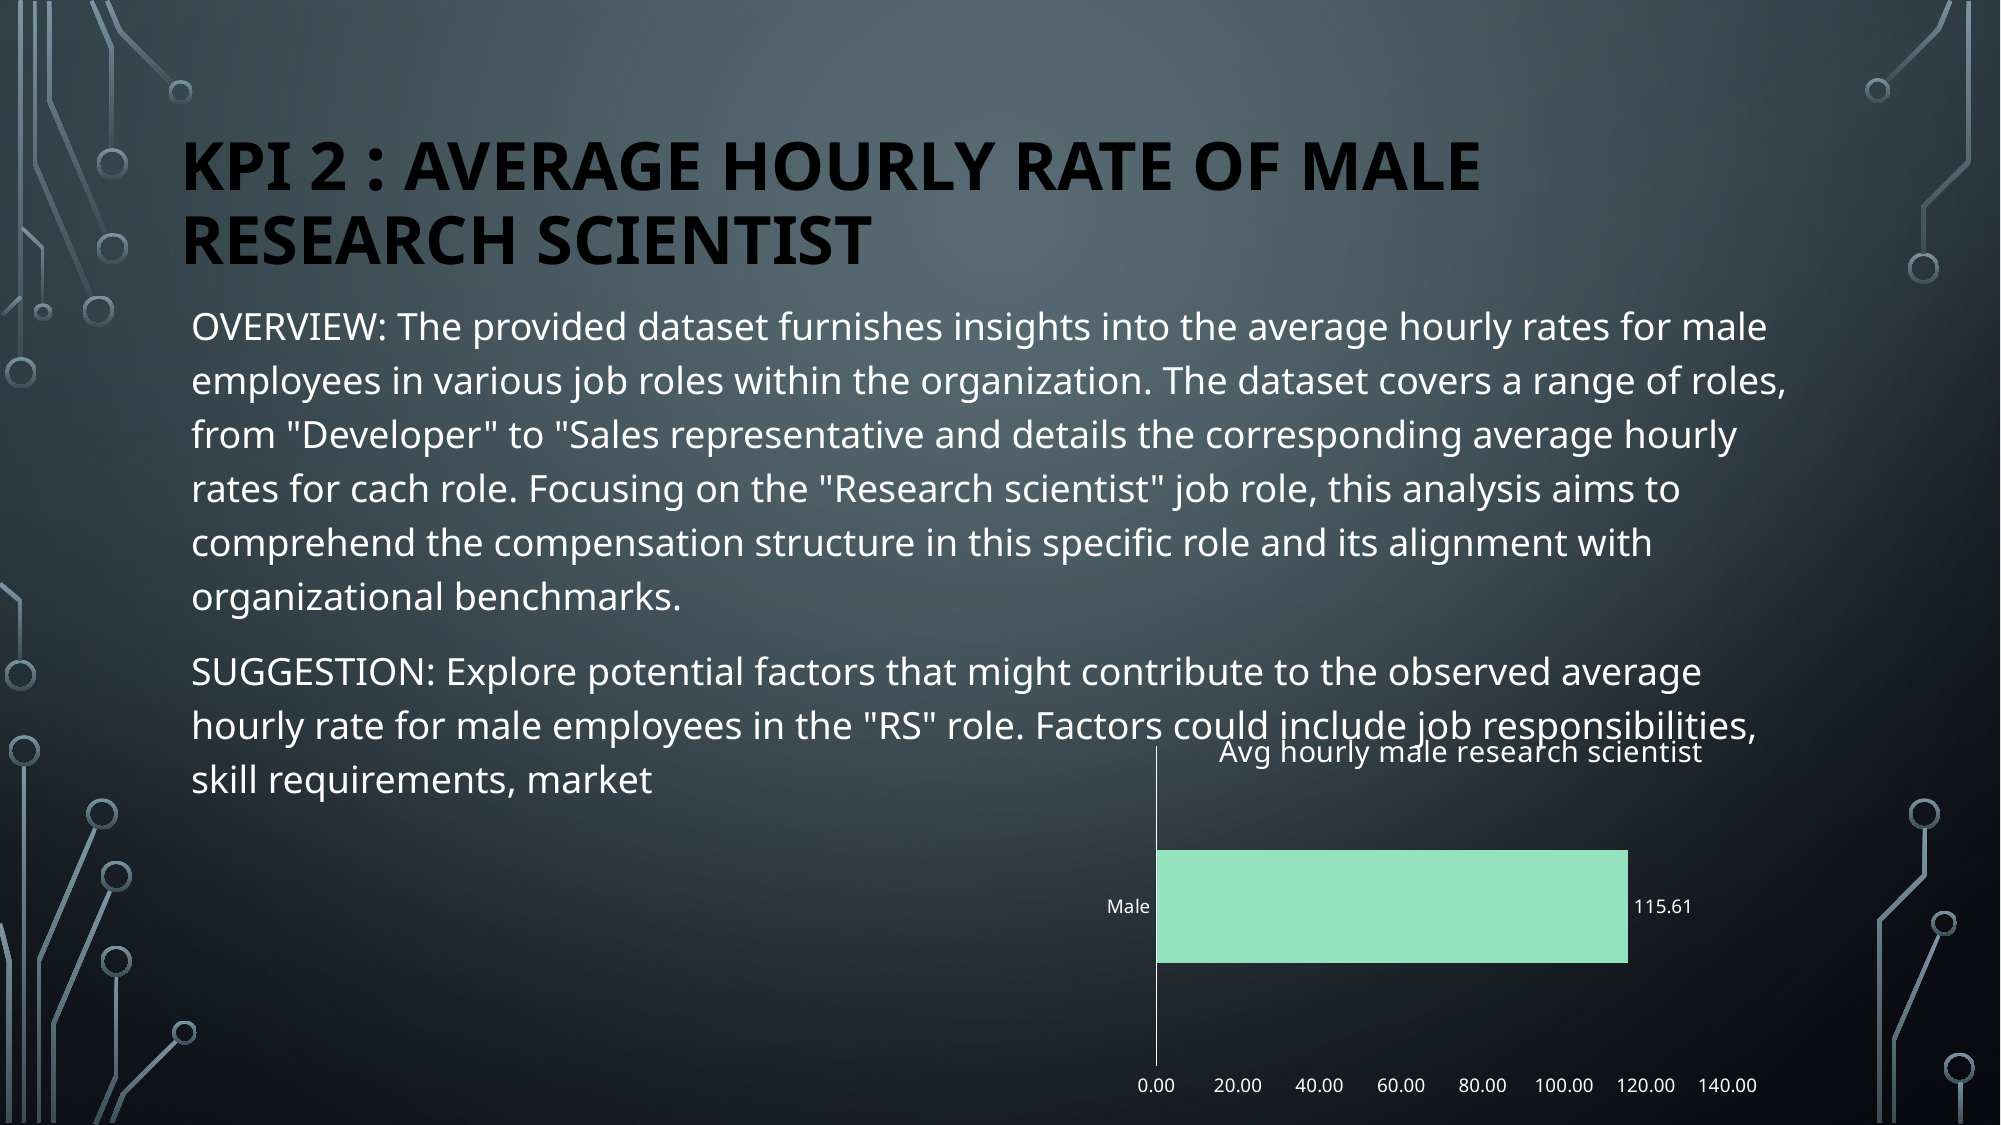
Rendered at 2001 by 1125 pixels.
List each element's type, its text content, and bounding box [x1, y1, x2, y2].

title KPI 2 : AVERAGE HOURLY RATE OF MALE RESEARCH SCIENTIST [165, 73, 1813, 287]
chart [1078, 704, 1845, 1125]
list OVERVIEW: The provided dataset furnishes insights into the average hourly rates for male employees in various job roles within the organization. The dataset covers a range of roles, from "Developer" to "Sales representative and details the corresponding average hourly rates for cach role. Focusing on the "Research scientist" job role, this analysis aims to comprehend the compensation structure in this specific role and its alignment with organizational benchmarks. SUGGESTION: Explore potential factors that might contribute to the observed average hourly rate for male employees in the "RS" role. Factors could include job responsibilities, skill requirements, market [176, 286, 1812, 952]
